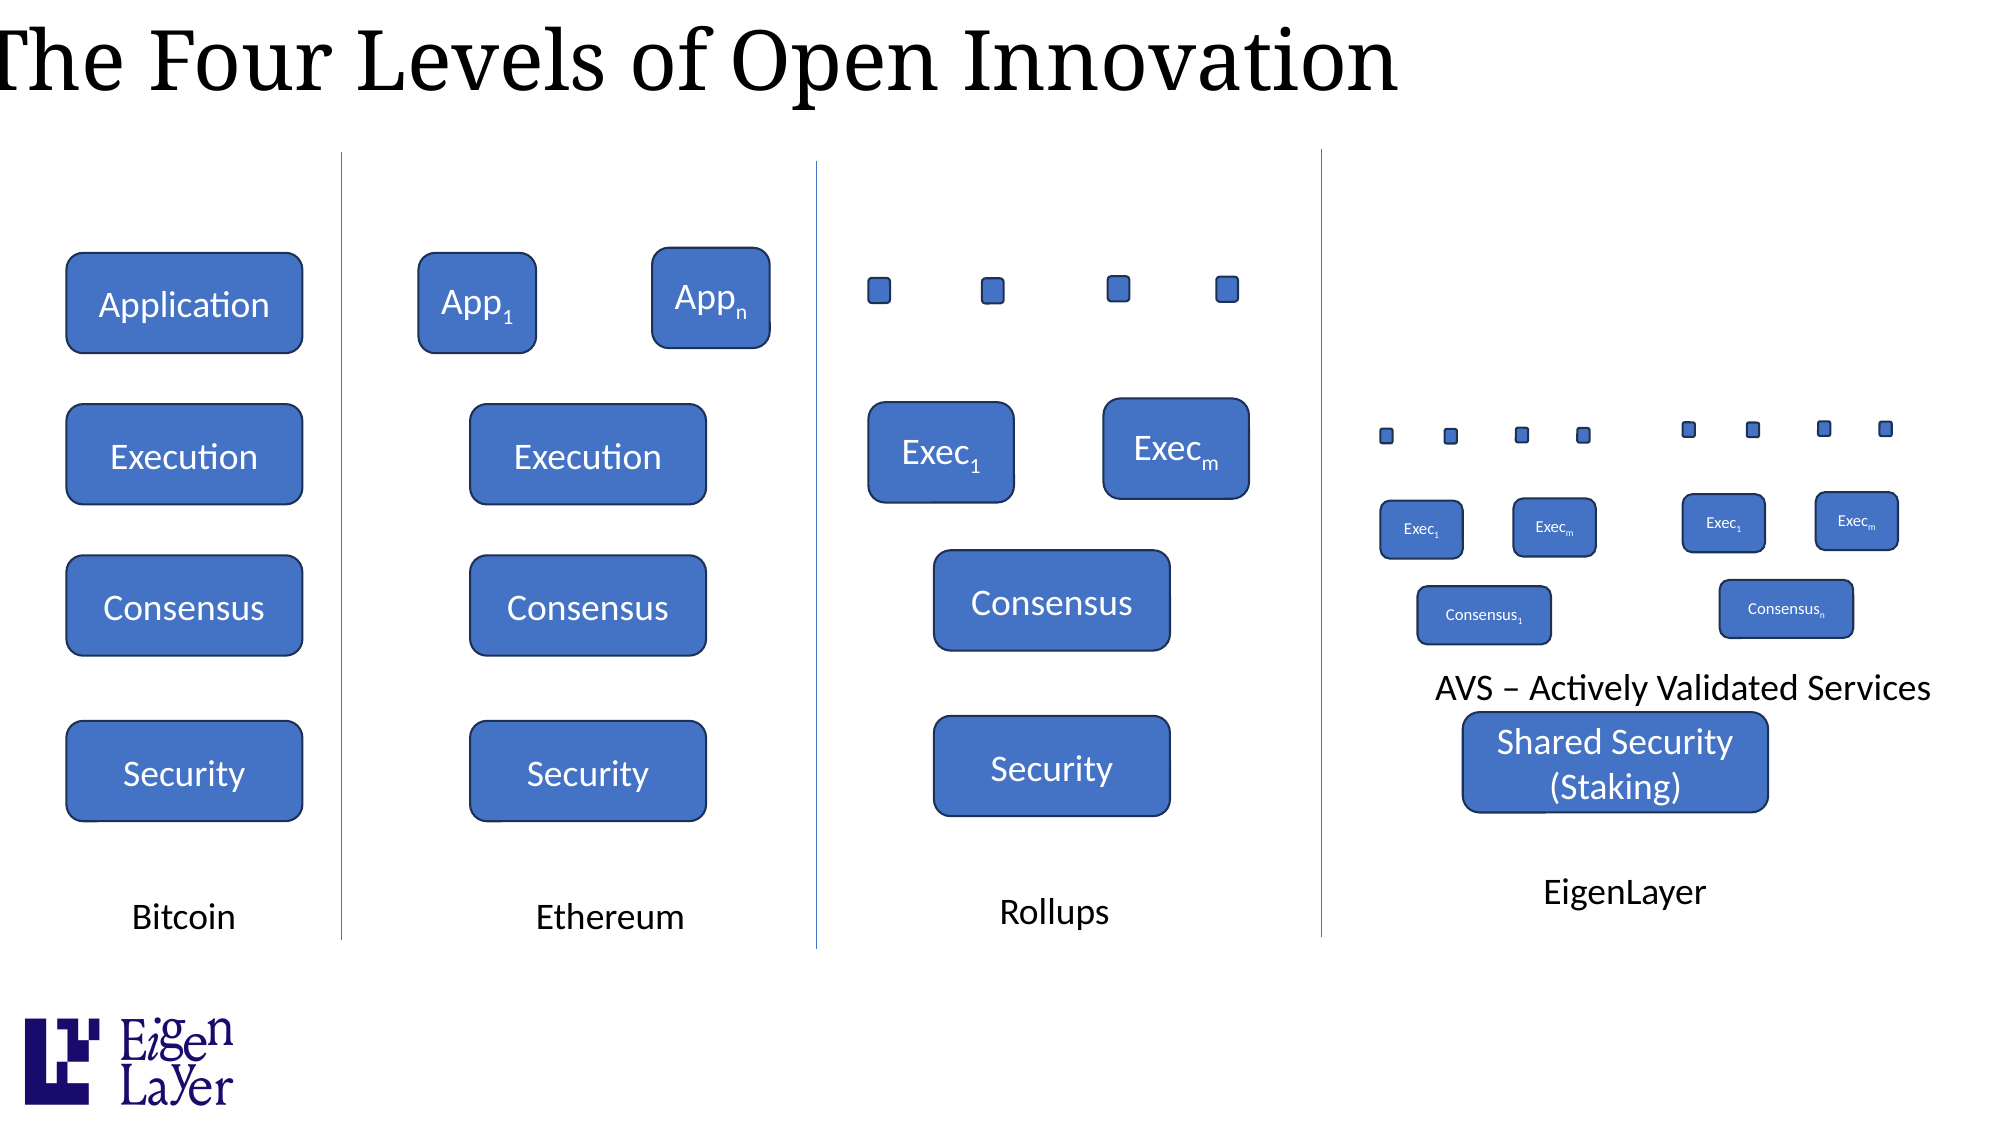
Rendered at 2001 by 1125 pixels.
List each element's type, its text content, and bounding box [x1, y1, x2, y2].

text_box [418, 247, 770, 946]
text_box Security [65, 719, 304, 823]
text_box Bitcoin [117, 884, 252, 945]
text_box Consensus [65, 554, 304, 657]
text_box AVS – Actively Validated Services [1899, 655, 1947, 716]
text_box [1380, 421, 1899, 921]
text_box Execution [65, 403, 304, 506]
text_box Application [65, 251, 304, 355]
picture [18, 1008, 235, 1110]
text_box The Four Levels of Open Innovation [0, 0, 1417, 115]
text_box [868, 276, 1249, 941]
